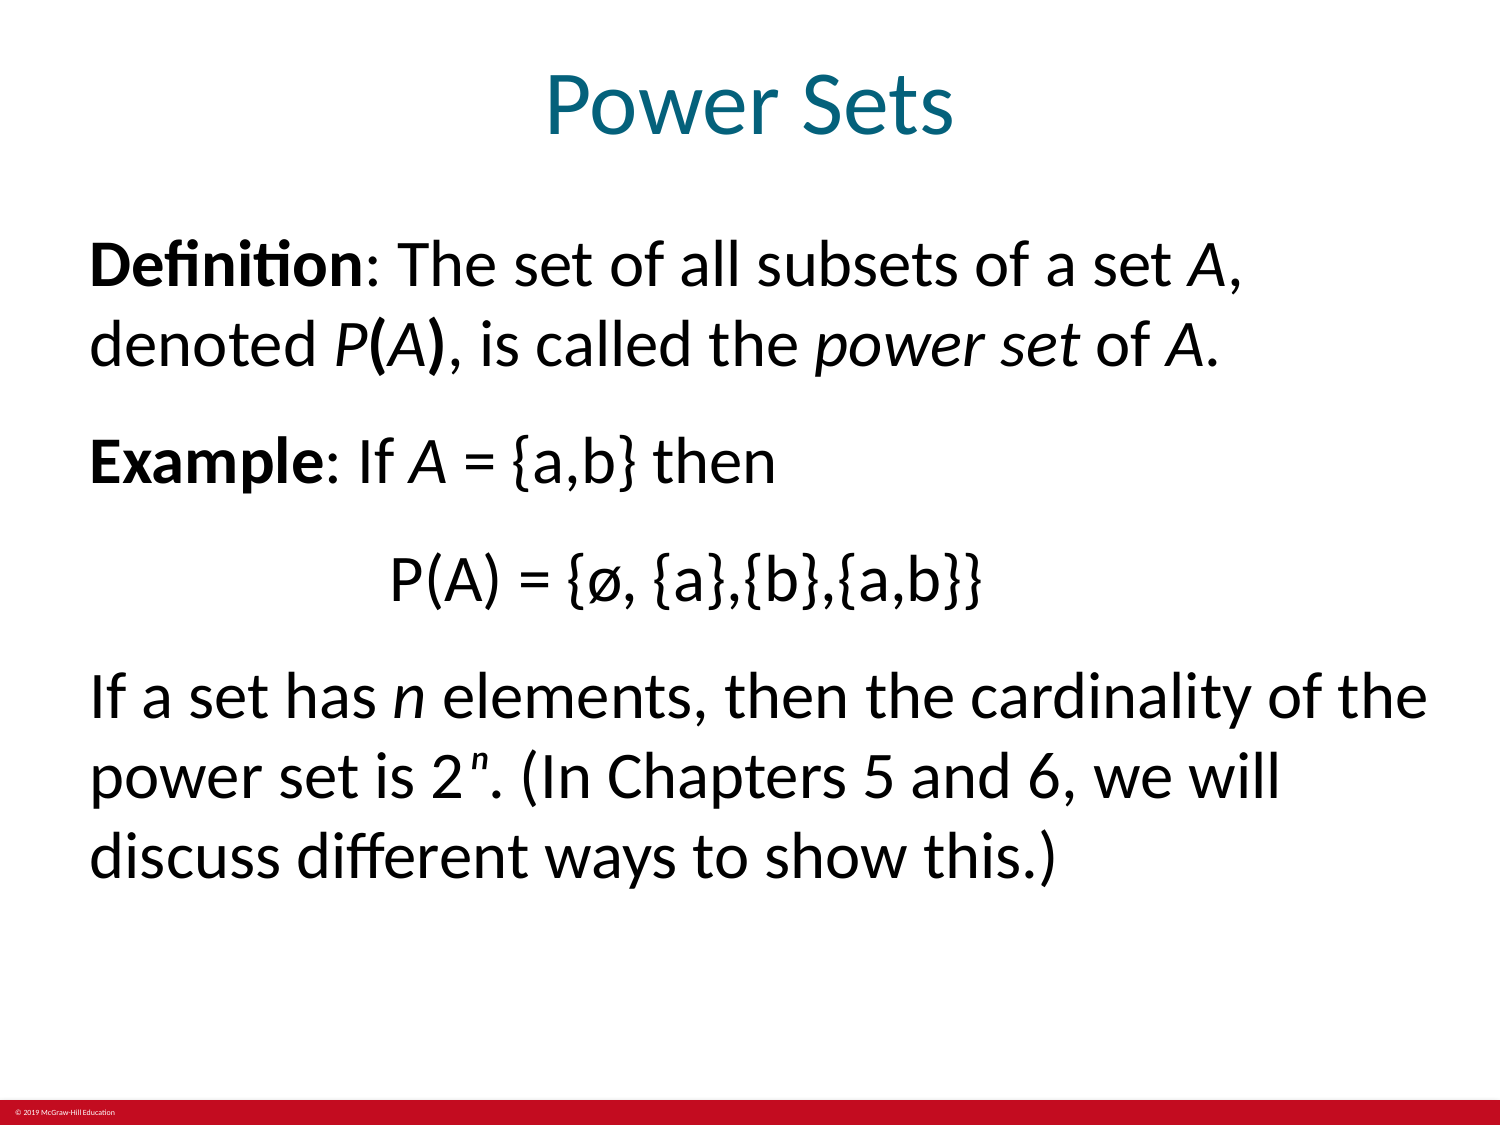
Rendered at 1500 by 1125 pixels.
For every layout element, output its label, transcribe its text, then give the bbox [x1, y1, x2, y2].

title Power Sets [0, 0, 1500, 195]
list Definition: The set of all subsets of a set A, denoted P(A), is called the power set of A. Example: If A = {a,b} then P(A) = {ø, {a},{b},{a,b}} If a set has n elements, then the cardinality of the power set is 2ⁿ. (In Chapters 5 and 6, we will discuss different ways to show this.) [75, 212, 1478, 1050]
